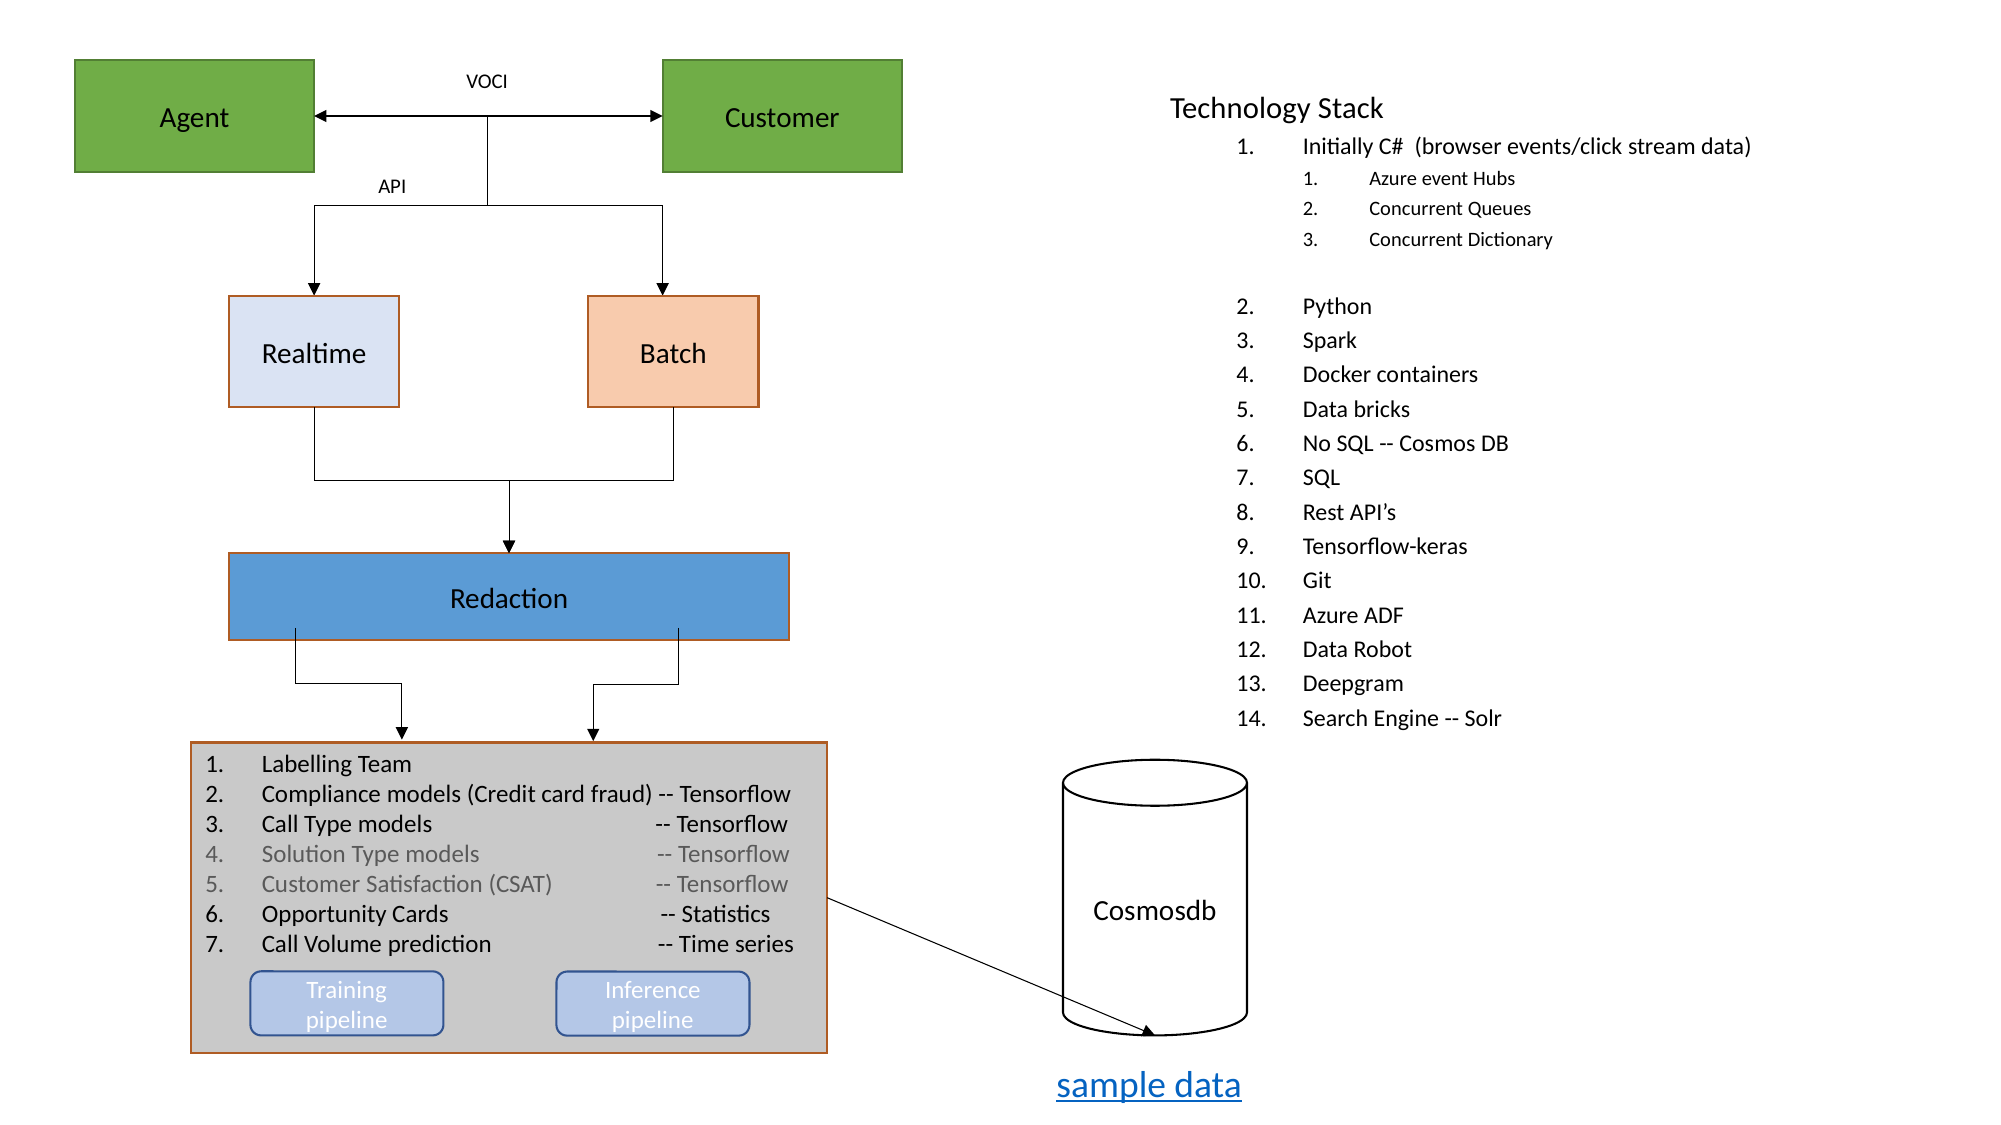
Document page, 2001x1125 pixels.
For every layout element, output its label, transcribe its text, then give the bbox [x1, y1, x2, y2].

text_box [579, 641, 693, 728]
text_box Inference pipeline [555, 970, 751, 1037]
text_box Training pipeline [249, 970, 445, 1037]
text_box sample data [1033, 1052, 1270, 1113]
text_box Technology Stack Initially C# (browser events/click stream data) Azure event Hubs Concurrent Queues Concurrent Dictionary Python Spark Docker containers Data bricks No SQL -- Cosmos DB SQL Rest API’s Tensorflow-keras Git Azure ADF Data Robot Deepgram Search Engine -- Solr [1155, 84, 1958, 740]
text_box Redaction [228, 552, 790, 641]
text_box Agent [74, 59, 315, 173]
text_box Realtime [228, 295, 400, 408]
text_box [338, 382, 485, 578]
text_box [485, 117, 665, 294]
text_box Customer [662, 59, 903, 173]
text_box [310, 119, 485, 293]
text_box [292, 630, 405, 737]
text_box VOCI [442, 63, 532, 97]
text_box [518, 398, 665, 563]
text_box Labelling Team Compliance models (Credit card fraud) -- Tensorflow Call Type models -- Tensorflow Solution Type models -- Tensorflow Customer Satisfaction (CSAT) -- Tensorflow Opportunity Cards -- Statistics Call Volume prediction -- Time series [190, 741, 828, 1054]
text_box Batch [587, 295, 760, 408]
text_box Cosmosdb [1061, 758, 1249, 1037]
